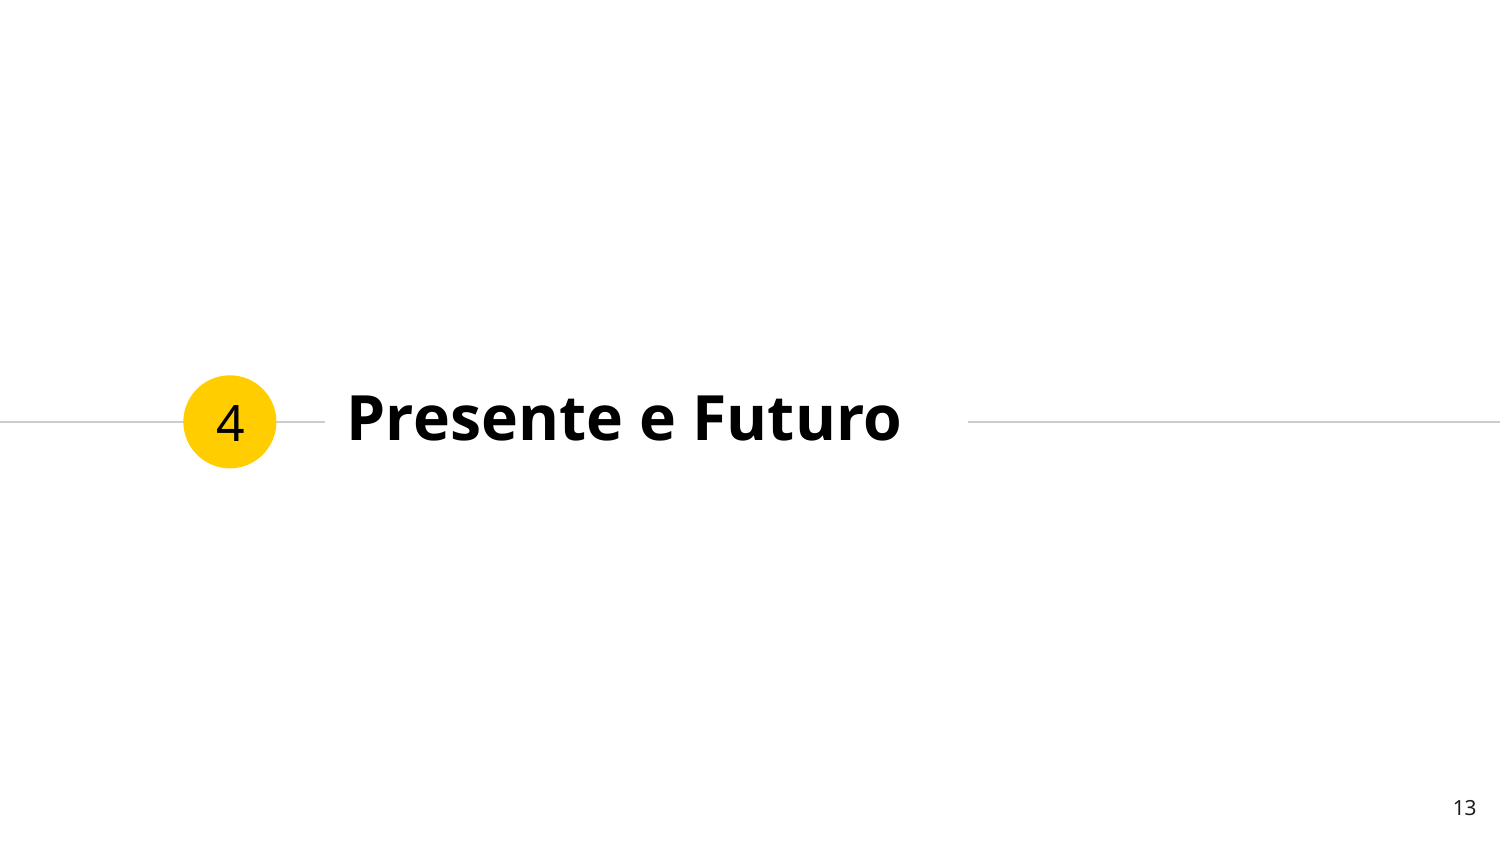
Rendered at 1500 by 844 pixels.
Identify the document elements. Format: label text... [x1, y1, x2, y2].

title Presente e Futuro [331, 277, 954, 469]
slide_number 13 [1401, 779, 1492, 844]
text_box 4 [186, 375, 276, 468]
